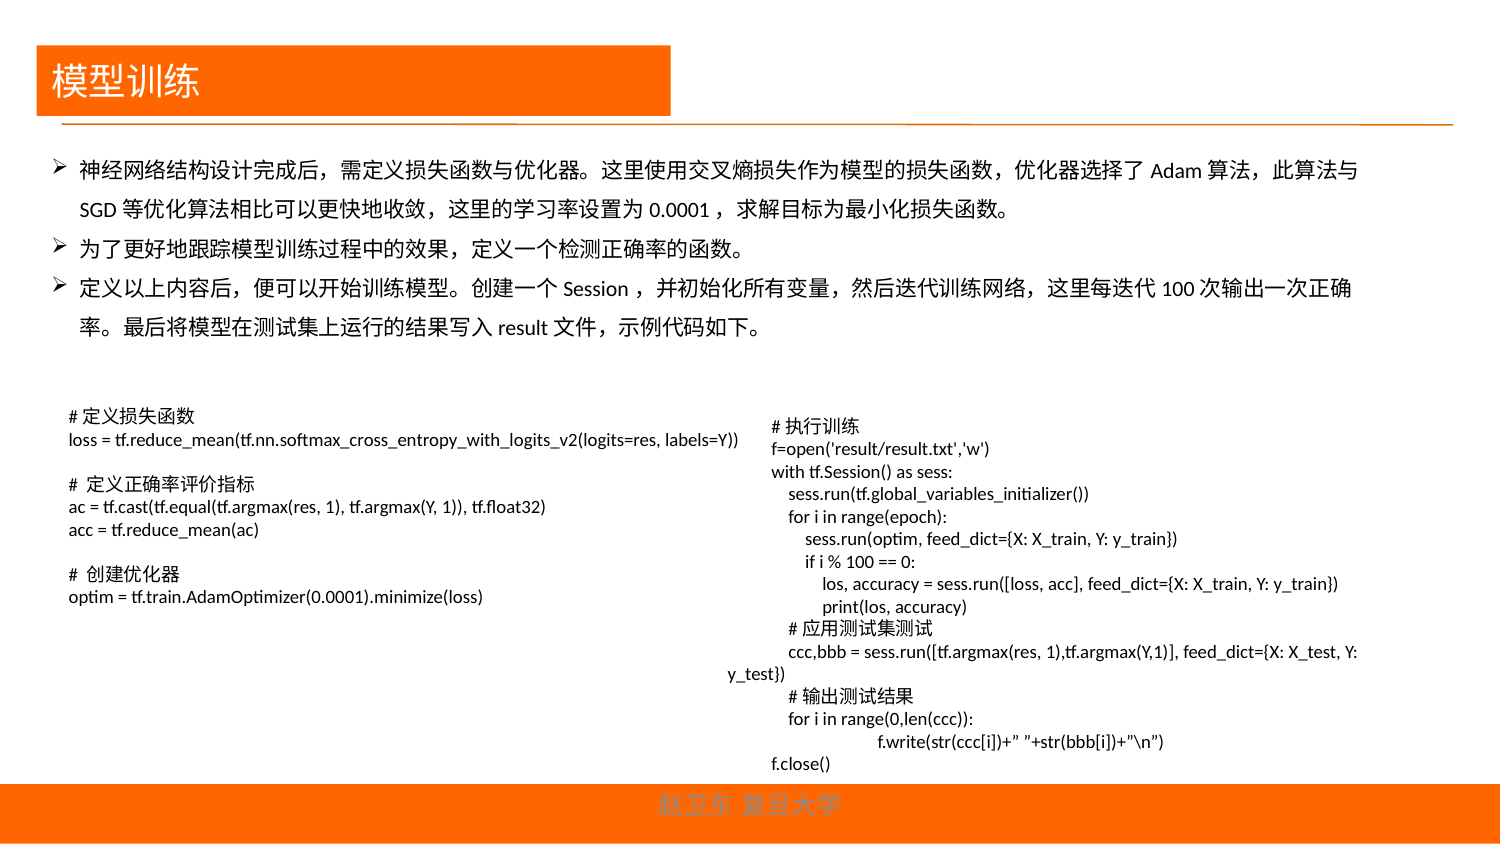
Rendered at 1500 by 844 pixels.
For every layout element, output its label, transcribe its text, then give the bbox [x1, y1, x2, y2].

text_box [0, 782, 1500, 844]
text_box 模型训练 [35, 43, 673, 118]
footer 赵卫东 复旦大学 [512, 782, 988, 828]
text_box #执行训练 f=open('result/result.txt','w') with tf.Session() as sess: sess.run(tf.global_variables_initializer()) for i in range(epoch): sess.run(optim, feed_dict={X: X_train, Y: y_train}) if i % 100 == 0: los, accuracy = sess.run([loss, acc], feed_dict={X: X_train, Y: y_train}) print(los, accuracy) #应用测试集测试 ccc,bbb = sess.run([tf.argmax(res, 1),tf.argmax(Y,1)], feed_dict={X: X_test, Y: y_test}) #输出测试结果 for i in range(0,len(ccc)): f.write(str(ccc[i])+” ”+str(bbb[i])+”\n”) f.close() [712, 406, 1424, 782]
text_box 神经网络结构设计完成后，需定义损失函数与优化器。这里使用交叉熵损失作为模型的损失函数，优化器选择了Adam算法，此算法与SGD等优化算法相比可以更快地收敛，这里的学习率设置为0.0001，求解目标为最小化损失函数。 为了更好地跟踪模型训练过程中的效果，定义一个检测正确率的函数。 定义以上内容后，便可以开始训练模型。创建一个Session，并初始化所有变量，然后迭代训练网络，这里每迭代100次输出一次正确率。最后将模型在测试集上运行的结果写入result文件，示例代码如下。 [36, 136, 1388, 348]
text_box #定义损失函数 loss = tf.reduce_mean(tf.nn.softmax_cross_entropy_with_logits_v2(logits=res, labels=Y)) # 定义正确率评价指标 ac = tf.cast(tf.equal(tf.argmax(res, 1), tf.argmax(Y, 1)), tf.float32) acc = tf.reduce_mean(ac) # 创建优化器 optim = tf.train.AdamOptimizer(0.0001).minimize(loss) [9, 397, 805, 615]
